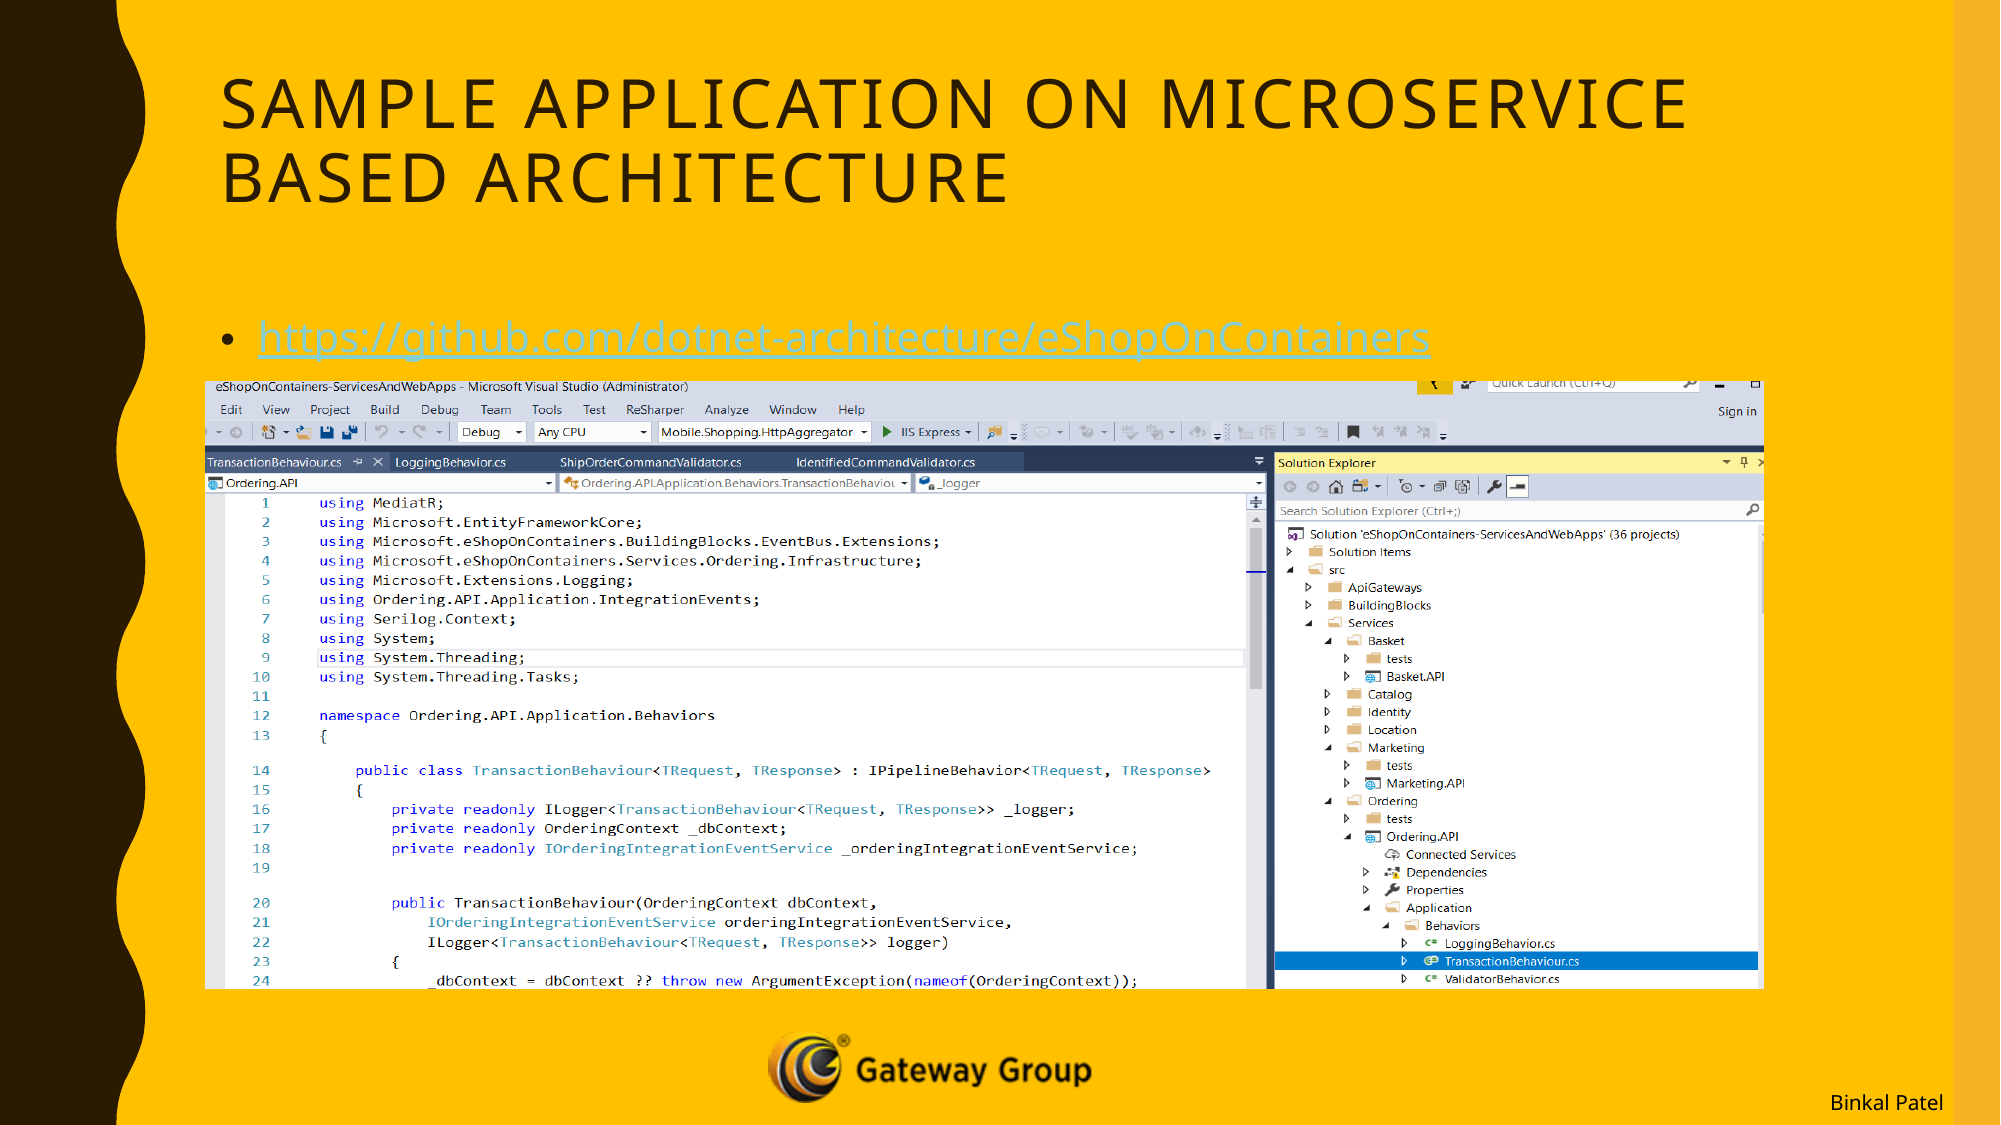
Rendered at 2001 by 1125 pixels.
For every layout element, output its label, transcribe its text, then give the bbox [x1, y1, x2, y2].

picture [205, 381, 1764, 989]
title Sample application on microservice based architecture [205, 62, 1875, 297]
list https://github.com/dotnet-architecture/eShopOnContainers [205, 297, 1875, 505]
picture [767, 1031, 1159, 1103]
text_box Binkal Patel [1815, 1082, 1959, 1123]
